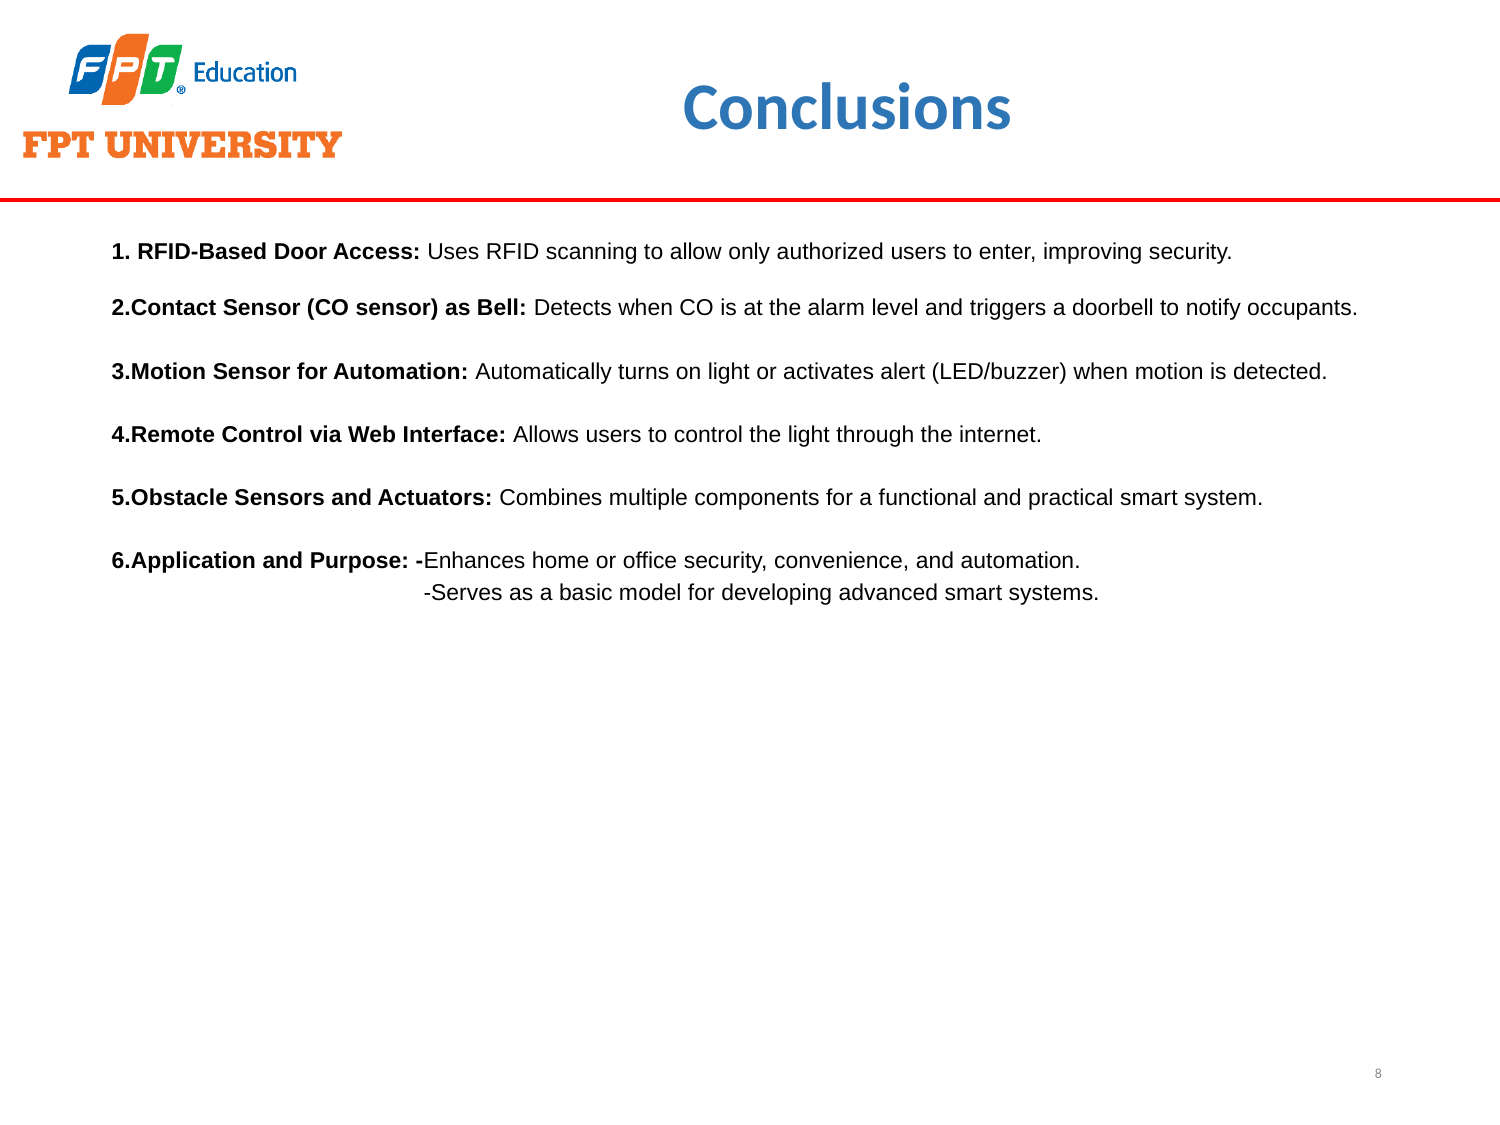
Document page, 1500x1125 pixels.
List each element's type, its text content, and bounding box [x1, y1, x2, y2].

list 1. RFID-Based Door Access: Uses RFID scanning to allow only authorized users to enter, improving security. 2.Contact Sensor (CO sensor) as Bell: Detects when CO is at the alarm level and triggers a doorbell to notify occupants. 3.Motion Sensor for Automation: Automatically turns on light or activates alert (LED/buzzer) when motion is detected. 4.Remote Control via Web Interface: Allows users to control the light through the internet. 5.Obstacle Sensors and Actuators: Combines multiple components for a functional and practical smart system. 6.Application and Purpose: -Enhances home or office security, convenience, and automation. -Serves as a basic model for developing advanced smart systems. [96, 224, 1391, 1125]
slide_number ‹#› [1059, 1042, 1397, 1103]
title Conclusions [298, 0, 1397, 217]
picture [0, 13, 298, 192]
